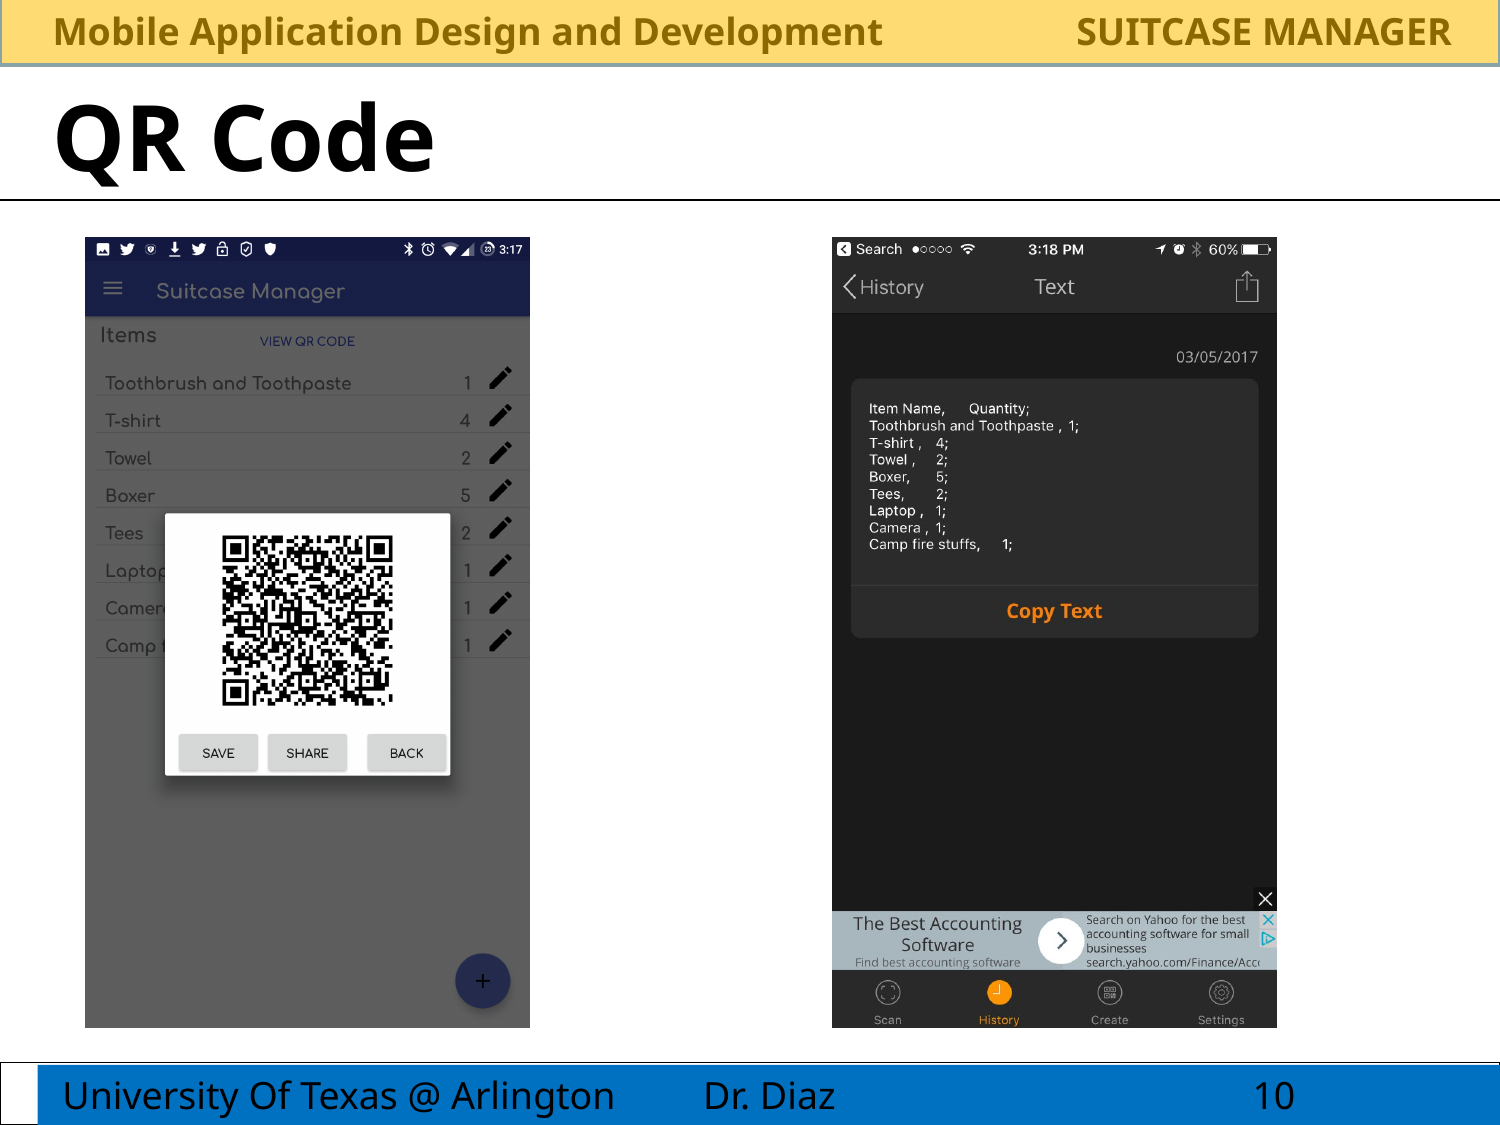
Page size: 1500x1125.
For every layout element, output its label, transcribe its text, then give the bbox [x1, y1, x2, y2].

picture [85, 237, 530, 1028]
picture [831, 237, 1277, 1028]
title QR Code [37, 40, 1475, 229]
